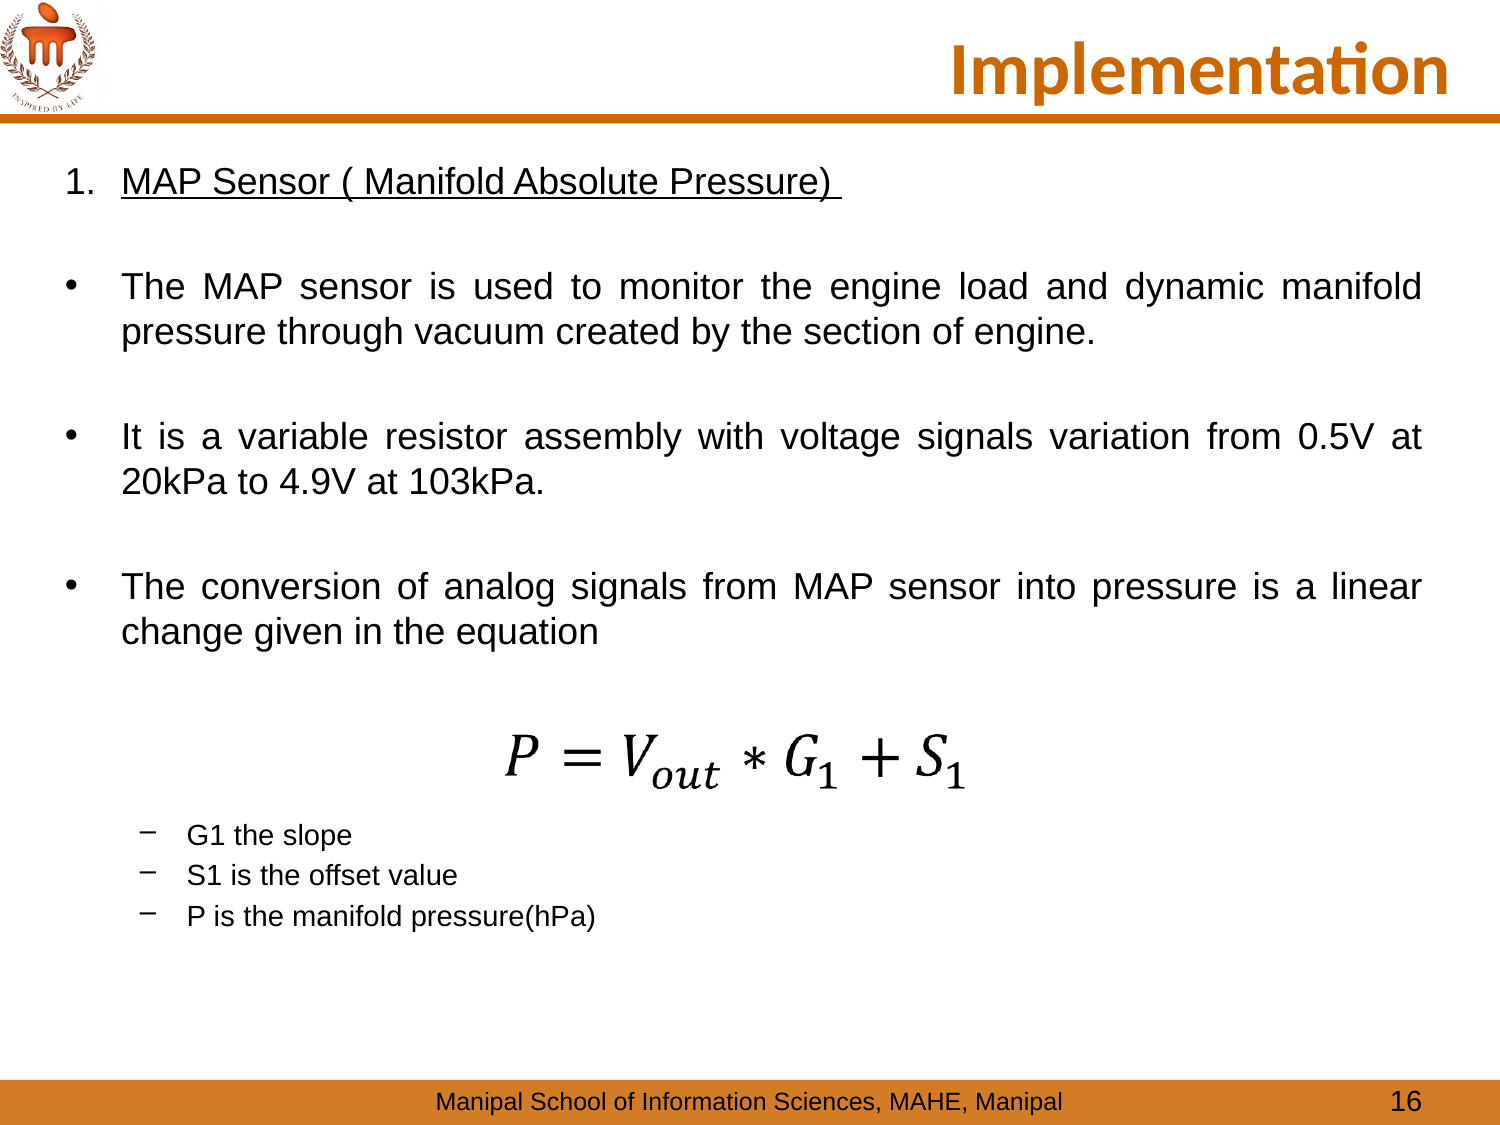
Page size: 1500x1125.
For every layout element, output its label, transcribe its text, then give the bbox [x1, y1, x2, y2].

list MAP Sensor ( Manifold Absolute Pressure) The MAP sensor is used to monitor the engine load and dynamic manifold pressure through vacuum created by the section of engine. It is a variable resistor assembly with voltage signals variation from 0.5V at 20kPa to 4.9V at 103kPa. The conversion of analog signals from MAP sensor into pressure is a linear change given in the equation G1 the slope S1 is the offset value P is the manifold pressure(hPa) [50, 149, 1438, 1038]
text_box Implementation [49, 12, 1475, 75]
slide_number 16 [1087, 1074, 1438, 1125]
picture [490, 699, 998, 813]
picture [0, 2, 99, 112]
